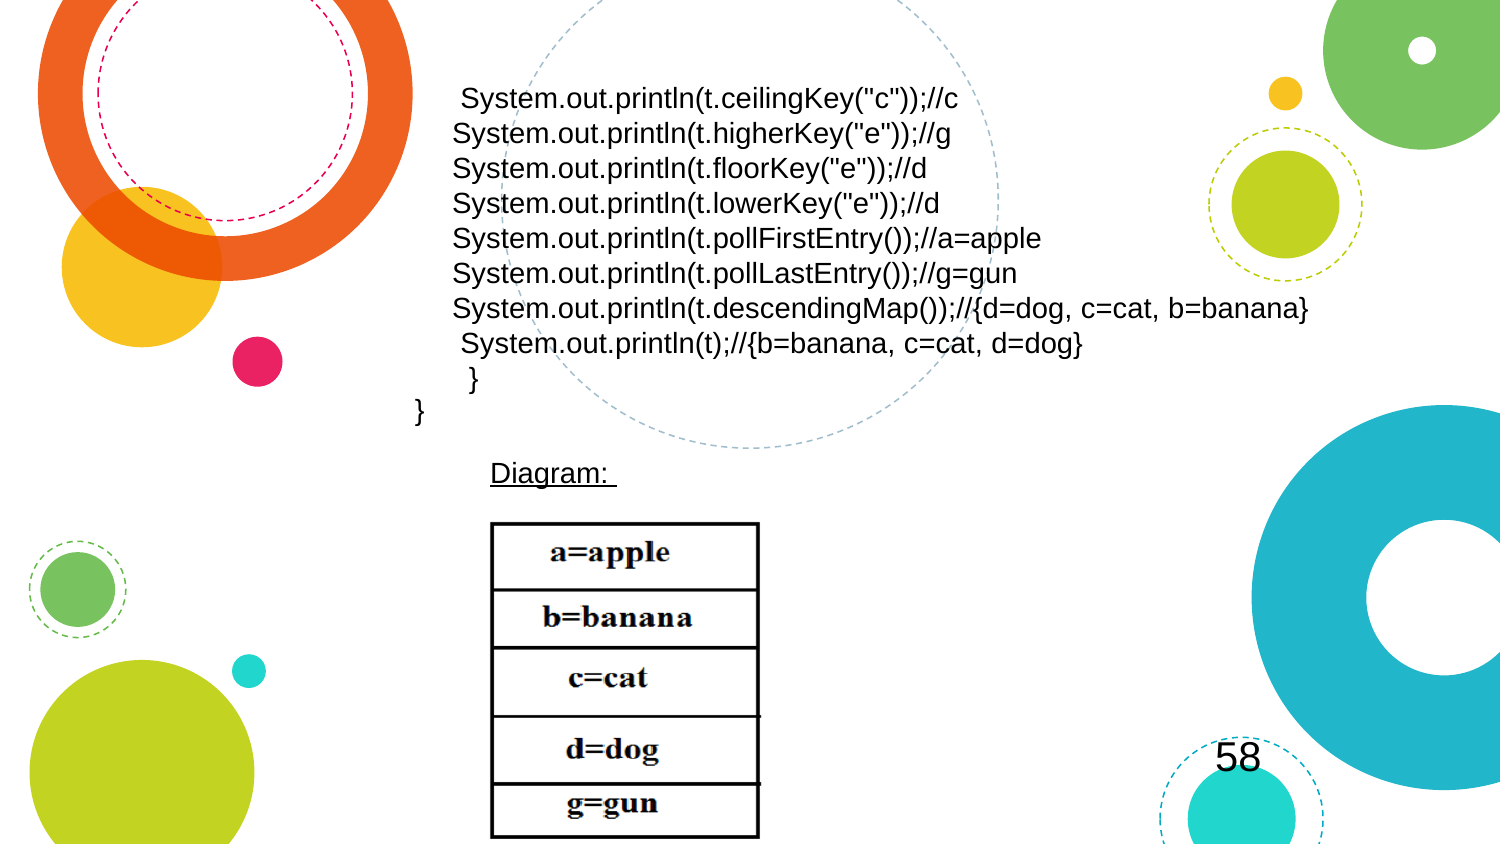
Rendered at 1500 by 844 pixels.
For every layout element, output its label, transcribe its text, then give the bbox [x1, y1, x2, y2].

text_box } [400, 384, 440, 434]
text_box Diagram: [475, 446, 632, 497]
text_box 58 [1200, 721, 1277, 787]
text_box System.out.println(t.ceilingKey("c"));//c System.out.println(t.higherKey("e"));//g System.out.println(t.floorKey("e"));//d System.out.println(t.lowerKey("e"));//d System.out.println(t.pollFirstEntry());//a=apple System.out.println(t.pollLastEntry());//g=gun System.out.println(t.descendingMap());//{d=dog, c=cat, b=banana} System.out.println(t);//{b=banana, c=cat, d=dog} } [437, 71, 1413, 402]
picture [487, 518, 770, 844]
